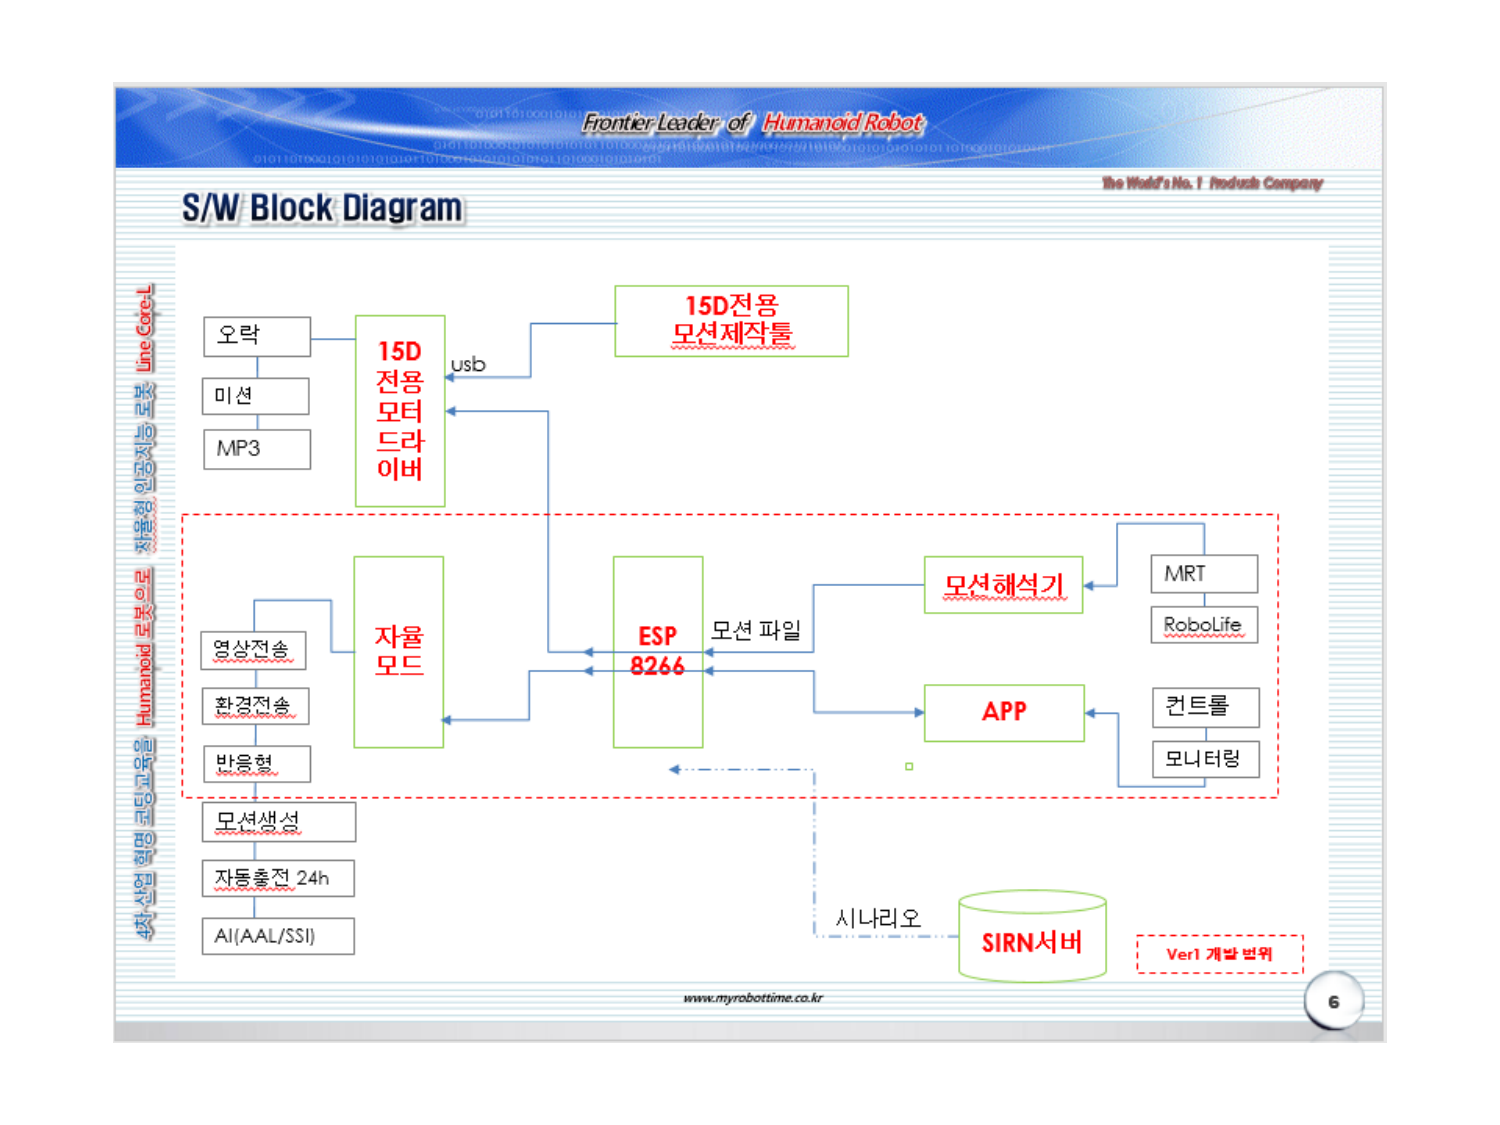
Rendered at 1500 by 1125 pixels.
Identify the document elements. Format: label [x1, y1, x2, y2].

picture [113, 82, 1387, 1043]
